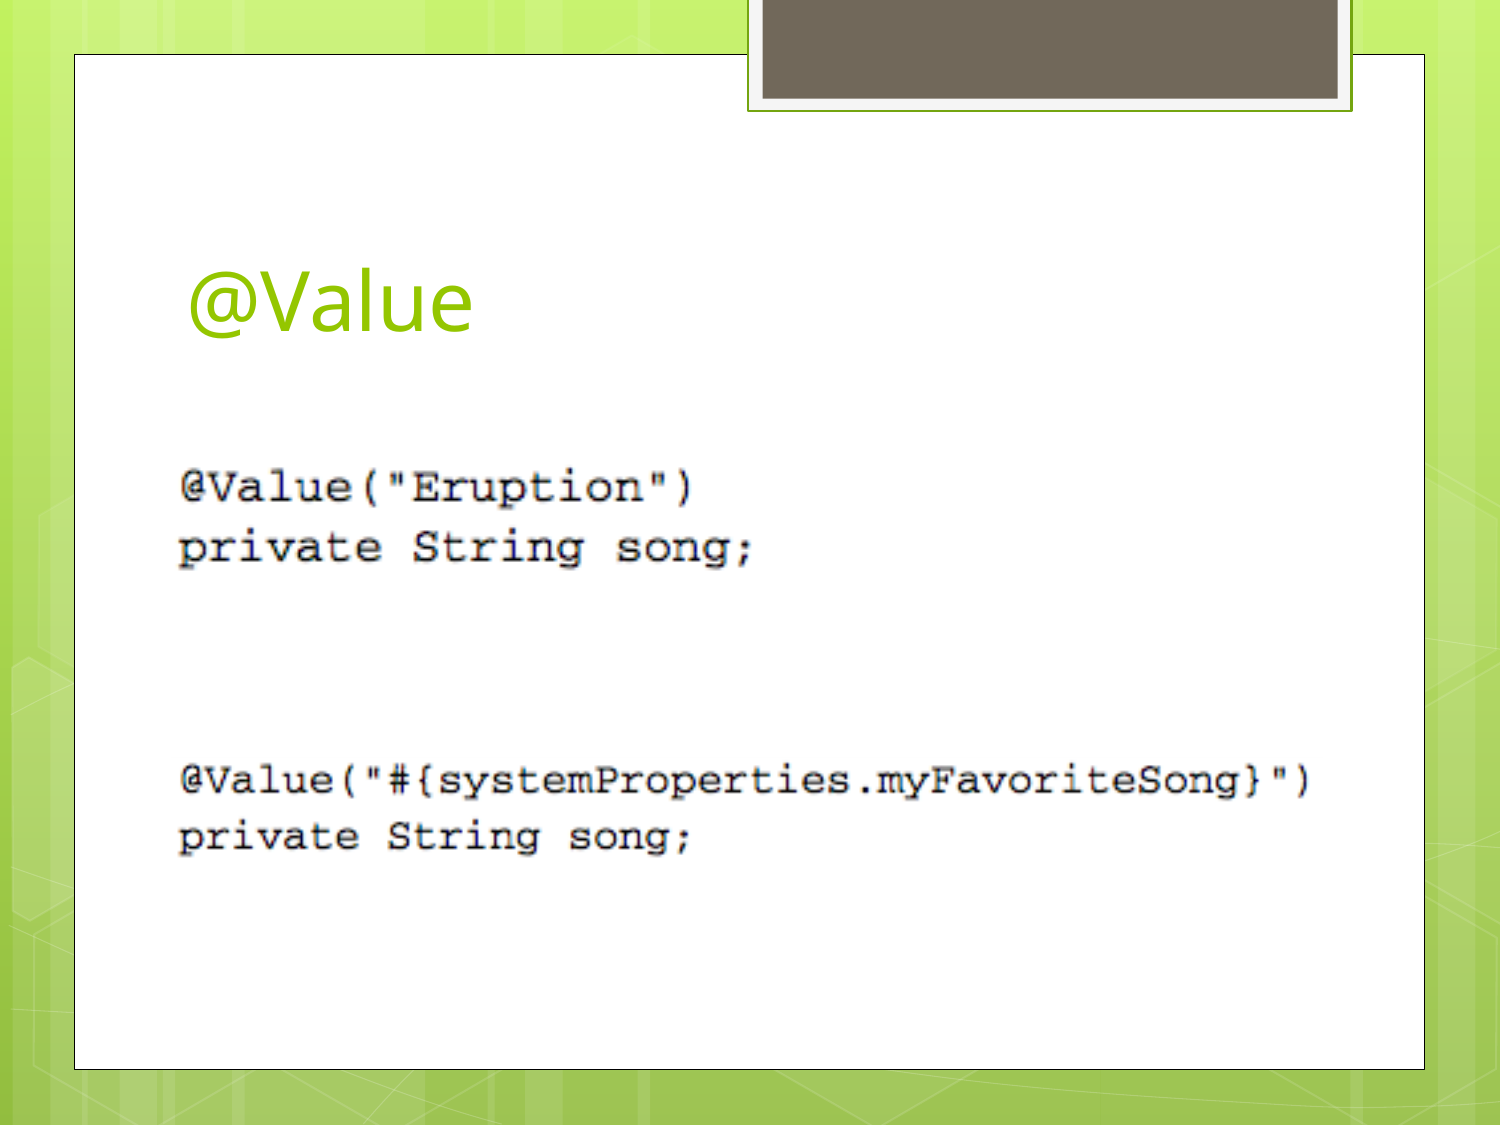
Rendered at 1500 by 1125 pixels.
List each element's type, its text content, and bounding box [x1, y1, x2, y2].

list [170, 666, 1324, 953]
title @Value [171, 168, 1324, 357]
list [170, 379, 1324, 666]
